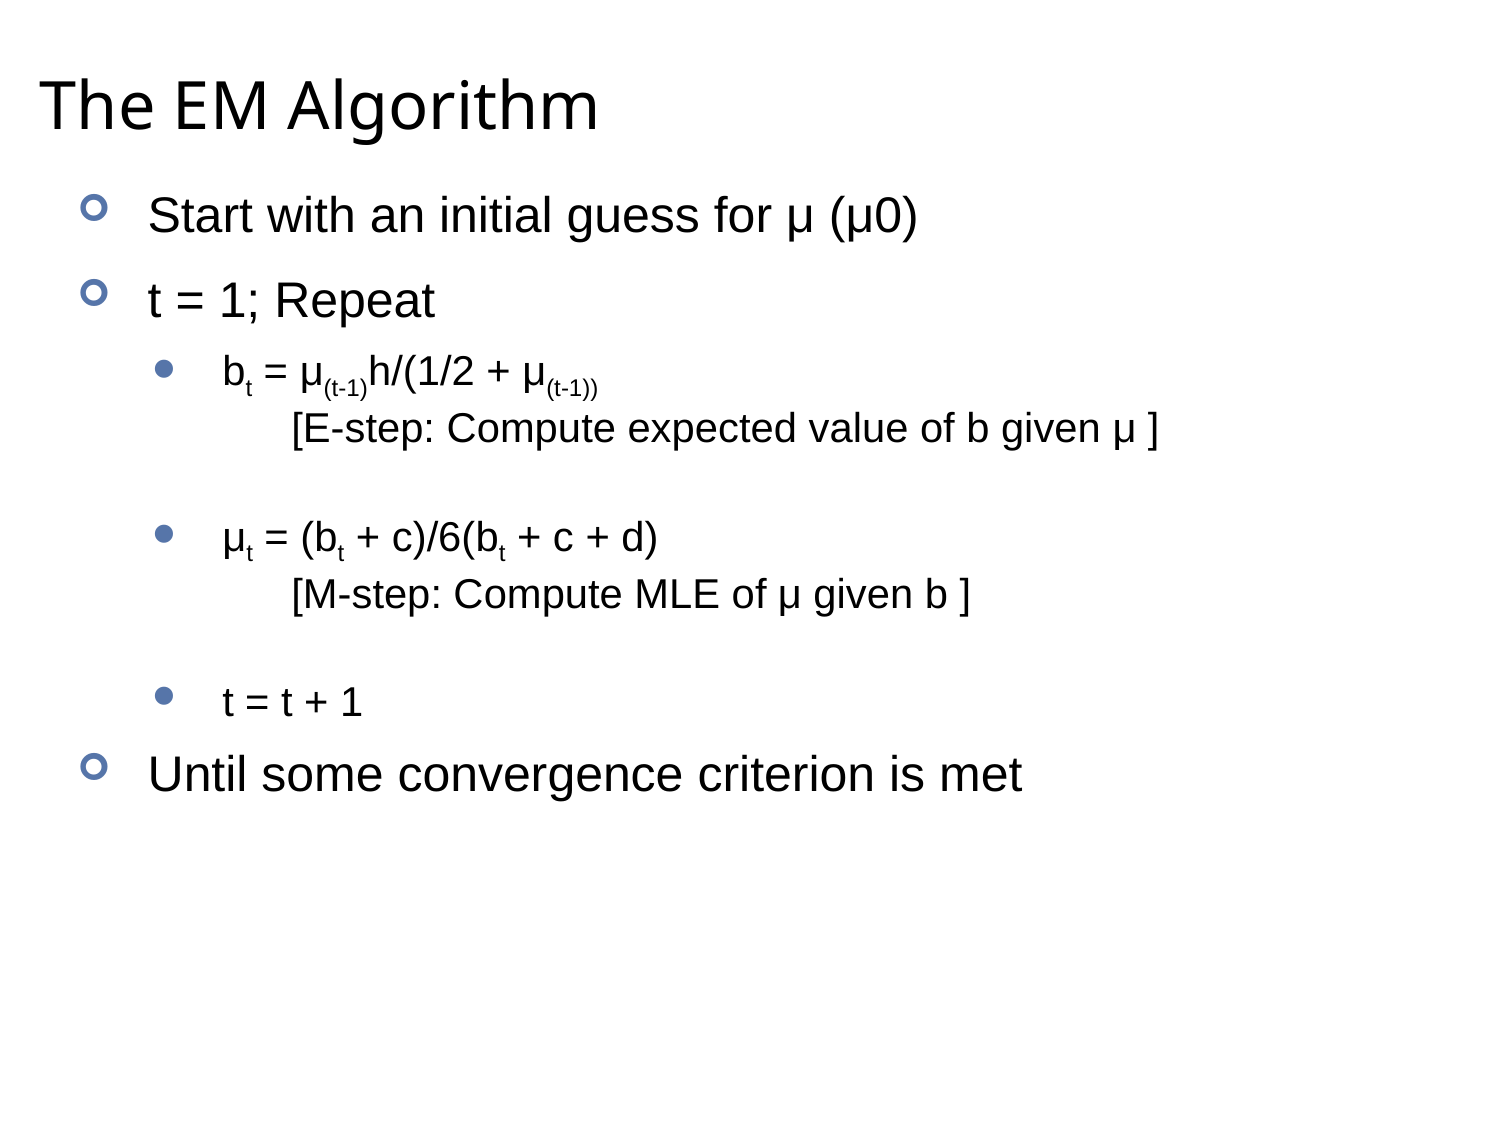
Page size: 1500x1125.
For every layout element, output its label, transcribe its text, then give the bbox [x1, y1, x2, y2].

list Start with an initial guess for μ (μ0) t = 1; Repeat bt = μ(t-1)h/(1/2 + μ(t-1)) [E-step: Compute expected value of b given μ ] μt = (bt + c)/6(bt + c + d) [M-step: Compute MLE of μ given b ] t = t + 1 Until some convergence criterion is met [62, 174, 1451, 1013]
title The EM Algorithm [24, 18, 1451, 188]
